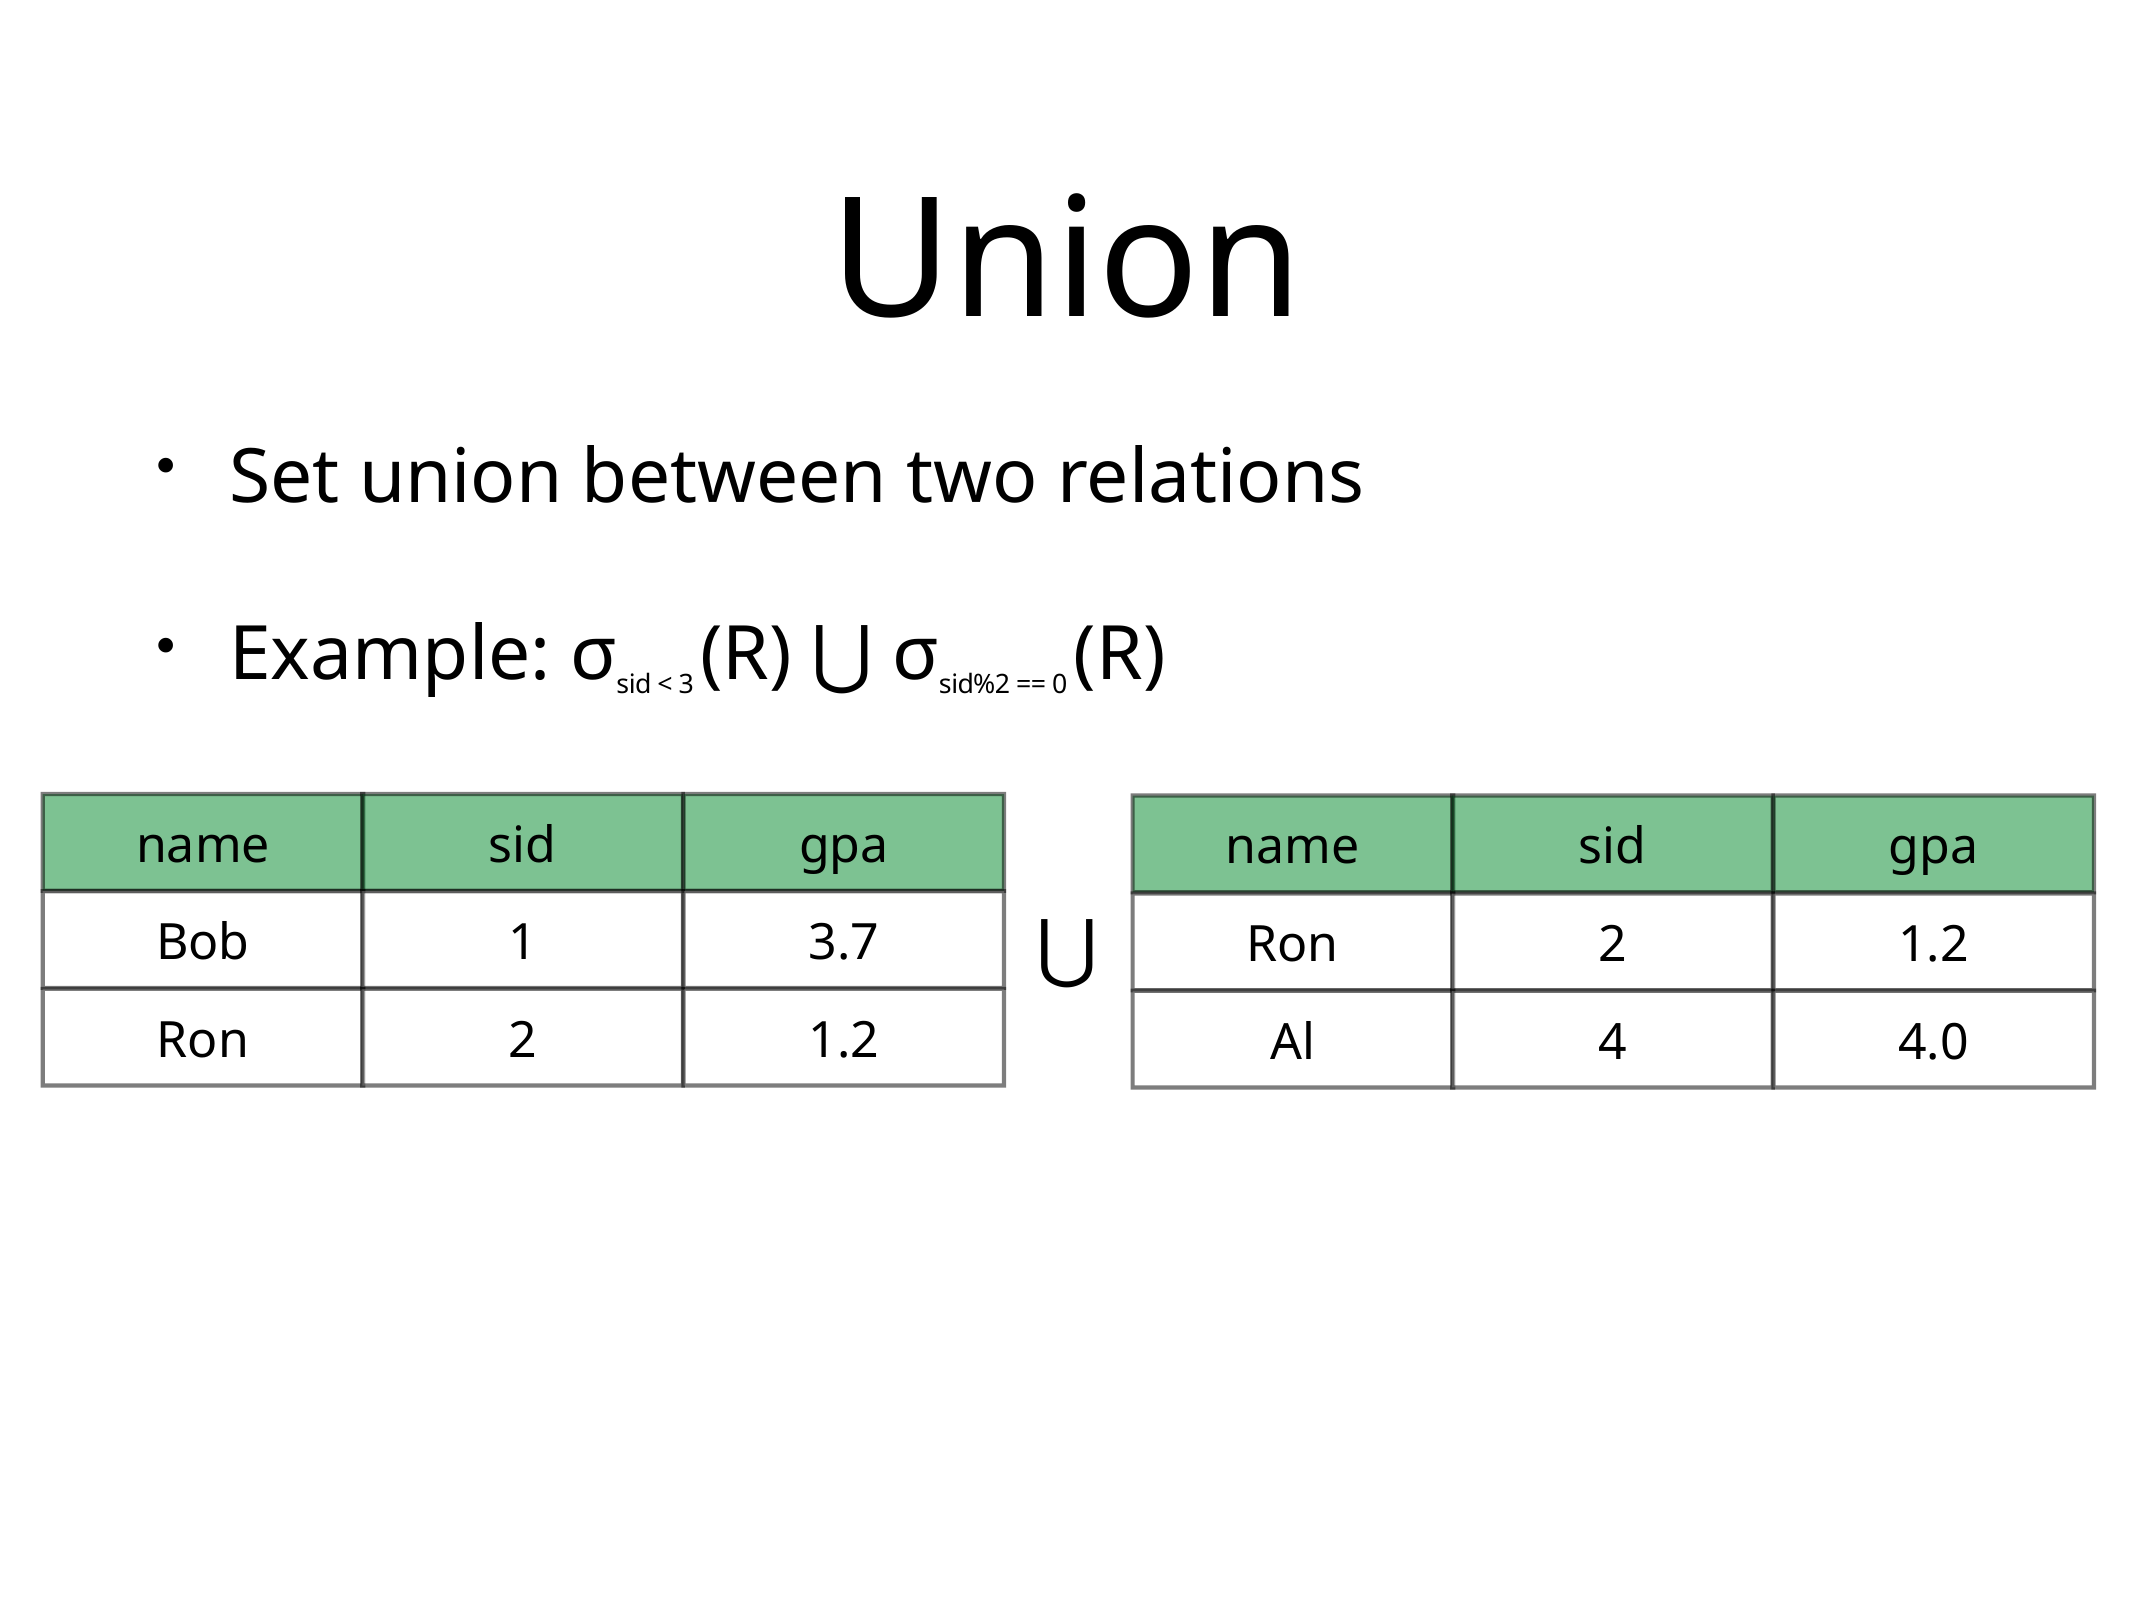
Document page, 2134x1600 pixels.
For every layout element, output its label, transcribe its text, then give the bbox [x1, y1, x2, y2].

text_box sid [362, 794, 683, 891]
text_box 4.0 [1773, 990, 2094, 1088]
text_box name [42, 794, 362, 891]
text_box name [1132, 795, 1452, 893]
text_box gpa [683, 794, 1005, 891]
title Union [155, 72, 1978, 426]
text_box 4 [1452, 990, 1773, 1088]
text_box 1 [362, 891, 683, 988]
text_box Bob [42, 891, 362, 988]
text_box 2 [362, 988, 683, 1086]
text_box 2 [1452, 893, 1773, 990]
text_box sid [1452, 795, 1773, 893]
text_box ⋃ [1028, 890, 1107, 998]
text_box Ron [1132, 893, 1452, 990]
text_box 1.2 [683, 988, 1005, 1086]
text_box 1.2 [1773, 893, 2094, 990]
text_box gpa [1773, 795, 2094, 893]
text_box 3.7 [683, 891, 1005, 988]
text_box Ron [42, 988, 362, 1086]
text_box Al [1132, 990, 1452, 1088]
list Set union between two relations Example: σsid < 3 (R) ⋃ σsid%2 == 0 (R) [155, 426, 1978, 746]
